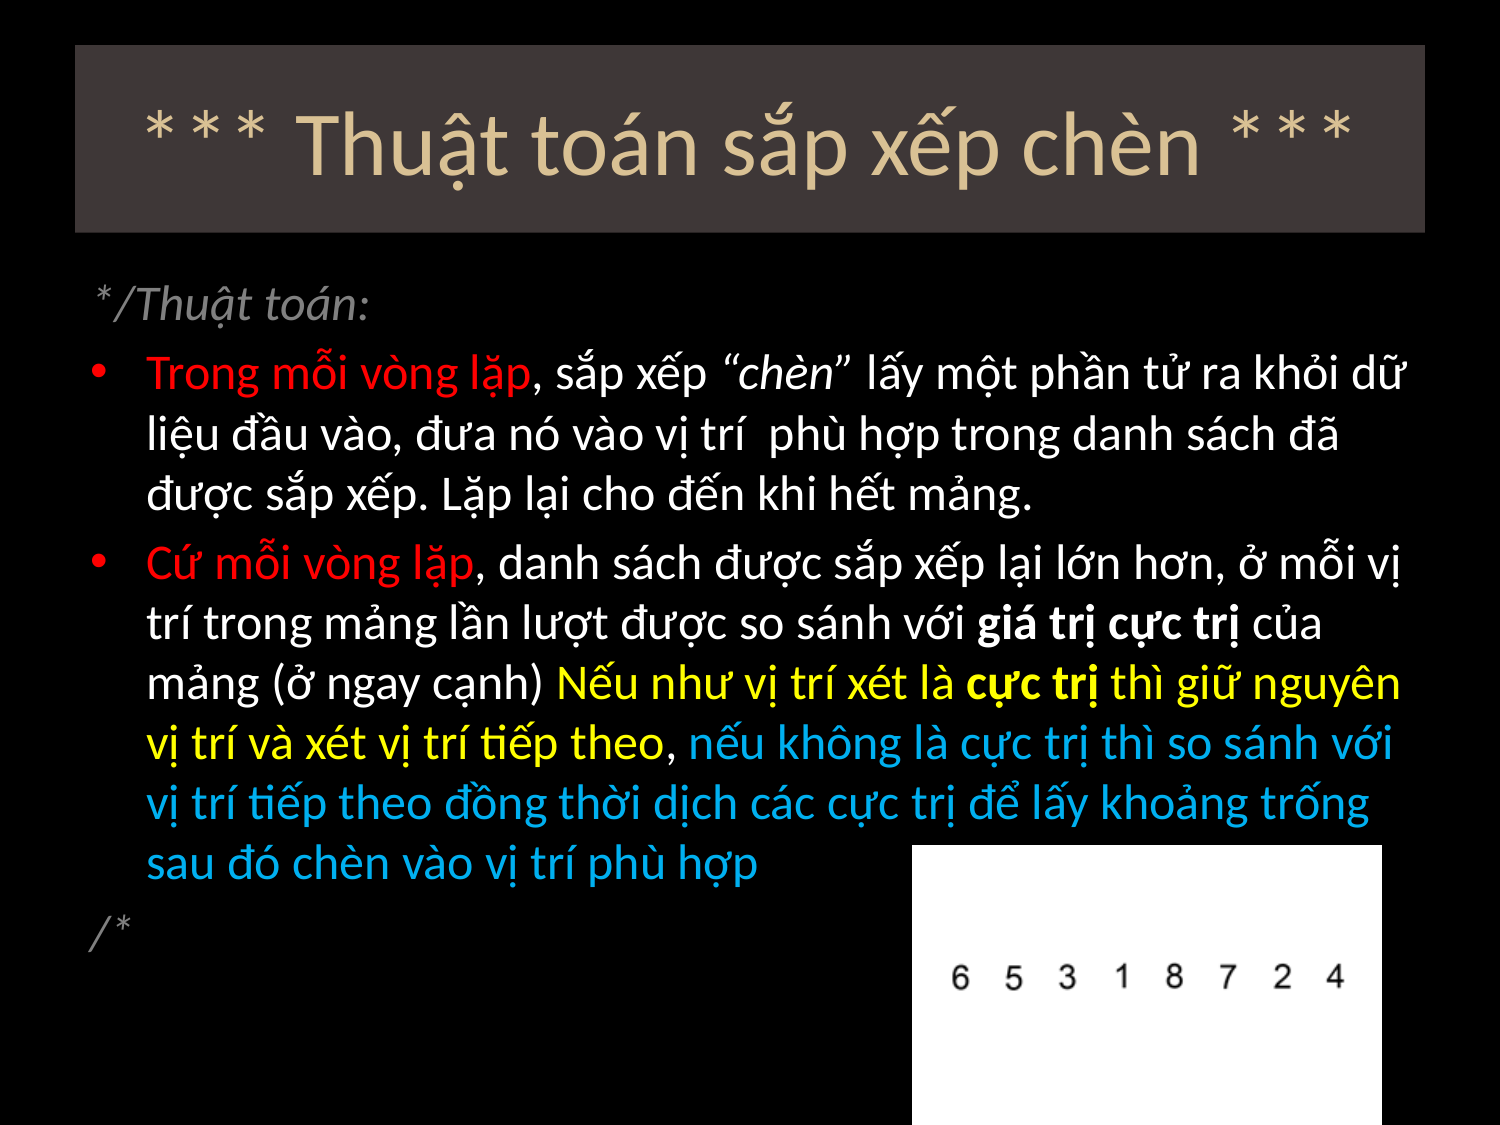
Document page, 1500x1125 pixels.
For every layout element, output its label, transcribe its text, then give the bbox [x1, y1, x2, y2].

picture [912, 845, 1382, 1125]
list */Thuật toán: Trong mỗi vòng lặp, sắp xếp “chèn” lấy một phần tử ra khỏi dữ liệu đầu vào, đưa nó vào vị trí phù hợp trong danh sách đã được sắp xếp. Lặp lại cho đến khi hết mảng. Cứ mỗi vòng lặp, danh sách được sắp xếp lại lớn hơn, ở mỗi vị trí trong mảng lần lượt được so sánh với giá trị cực trị của mảng (ở ngay cạnh) Nếu như vị trí xét là cực trị thì giữ nguyên vị trí và xét vị trí tiếp theo, nếu không là cực trị thì so sánh với vị trí tiếp theo đồng thời dịch các cực trị để lấy khoảng trống sau đó chèn vào vị trí phù hợp /* [75, 262, 1425, 1005]
title *** Thuật toán sắp xếp chèn *** [75, 45, 1425, 233]
